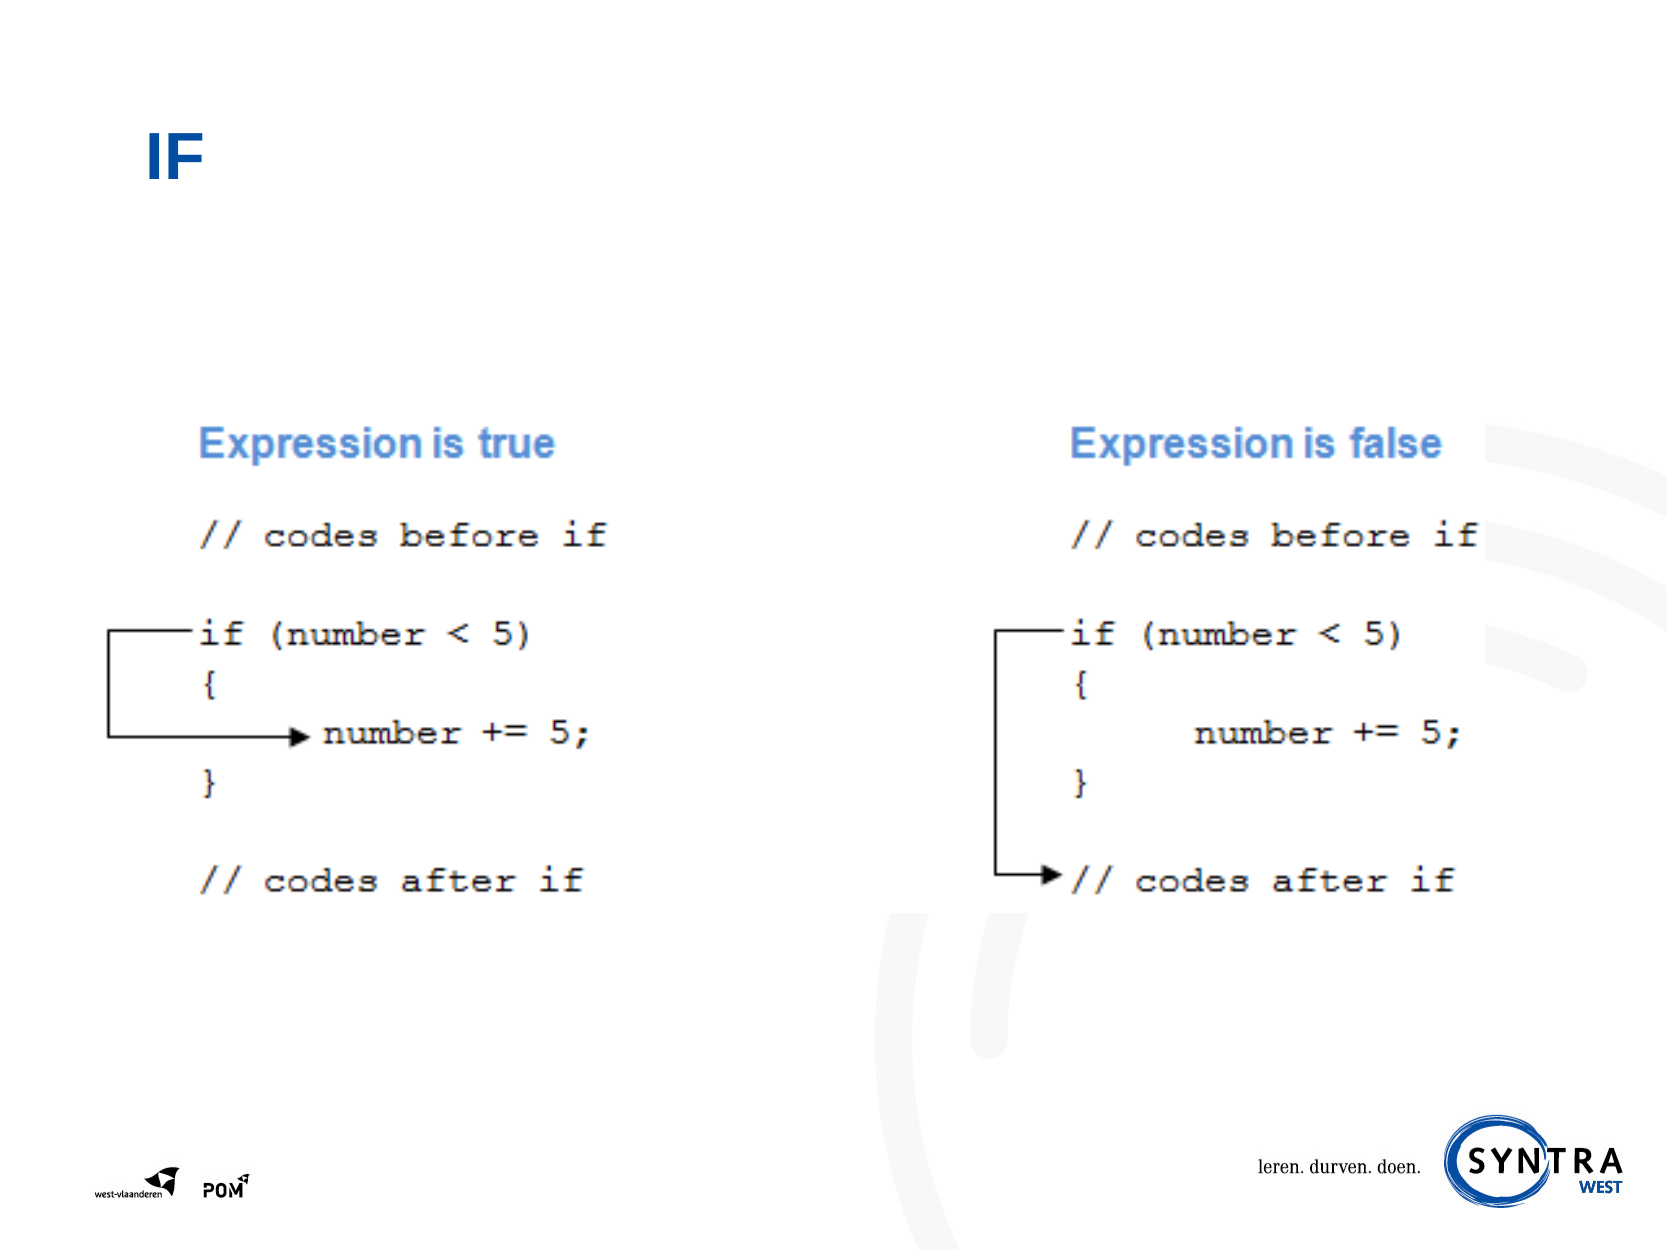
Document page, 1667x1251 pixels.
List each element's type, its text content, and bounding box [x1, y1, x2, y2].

picture [0, 0, 1667, 1250]
title IF [145, 112, 1571, 188]
